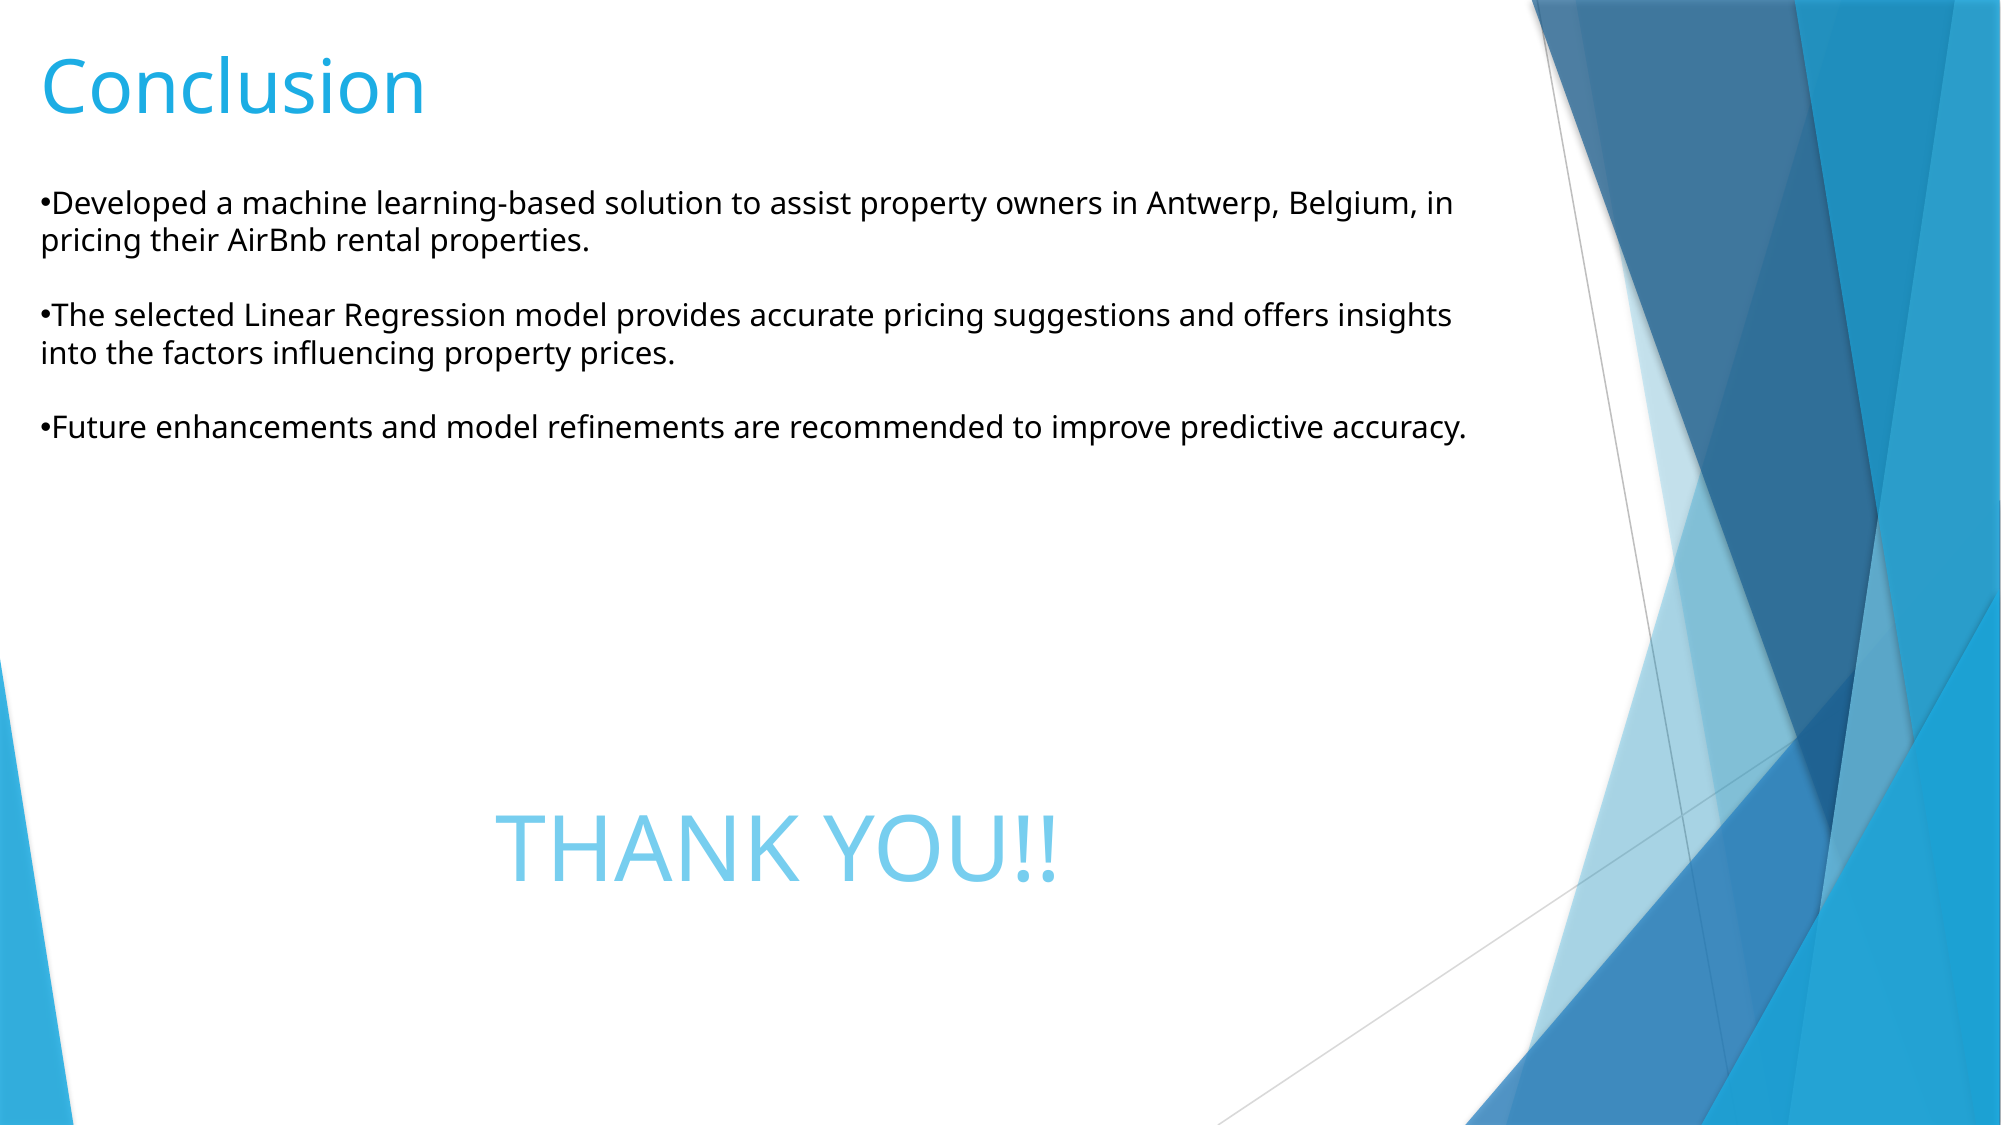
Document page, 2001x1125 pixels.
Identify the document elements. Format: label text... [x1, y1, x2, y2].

text_box Developed a machine learning-based solution to assist property owners in Antwerp, Belgium, in pricing their AirBnb rental properties. The selected Linear Regression model provides accurate pricing suggestions and offers insights into the factors influencing property prices. Future enhancements and model refinements are recommended to improve predictive accuracy. [25, 175, 1500, 453]
text_box THANK YOU!! [198, 782, 1360, 907]
title Conclusion [25, 31, 1625, 146]
